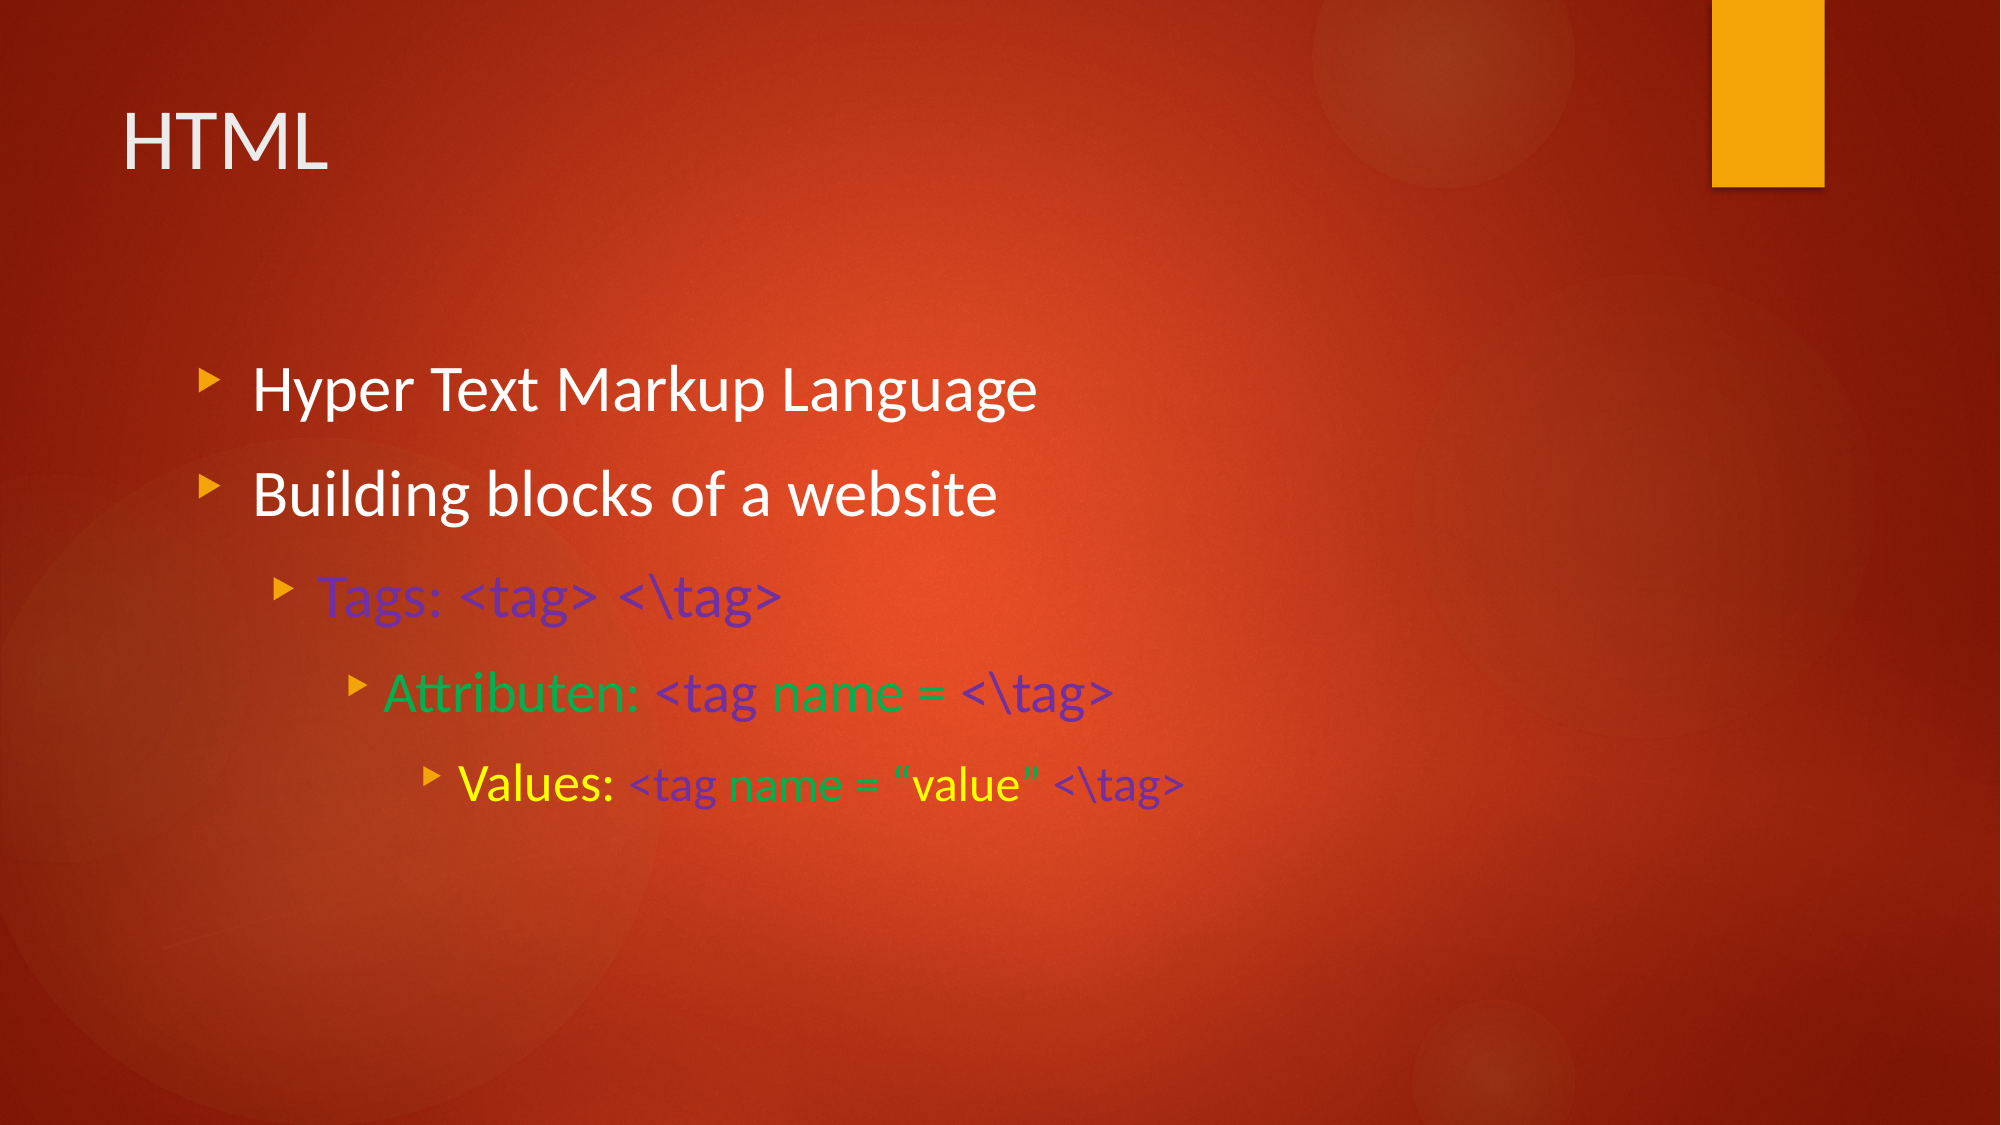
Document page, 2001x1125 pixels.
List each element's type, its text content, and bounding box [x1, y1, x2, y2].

list Hyper Text Markup Language Building blocks of a website Tags: <tag> <\tag> Attributen: <tag name = <\tag> Values: <tag name = “value” <\tag> [181, 336, 1649, 990]
title HTML [106, 74, 1649, 278]
